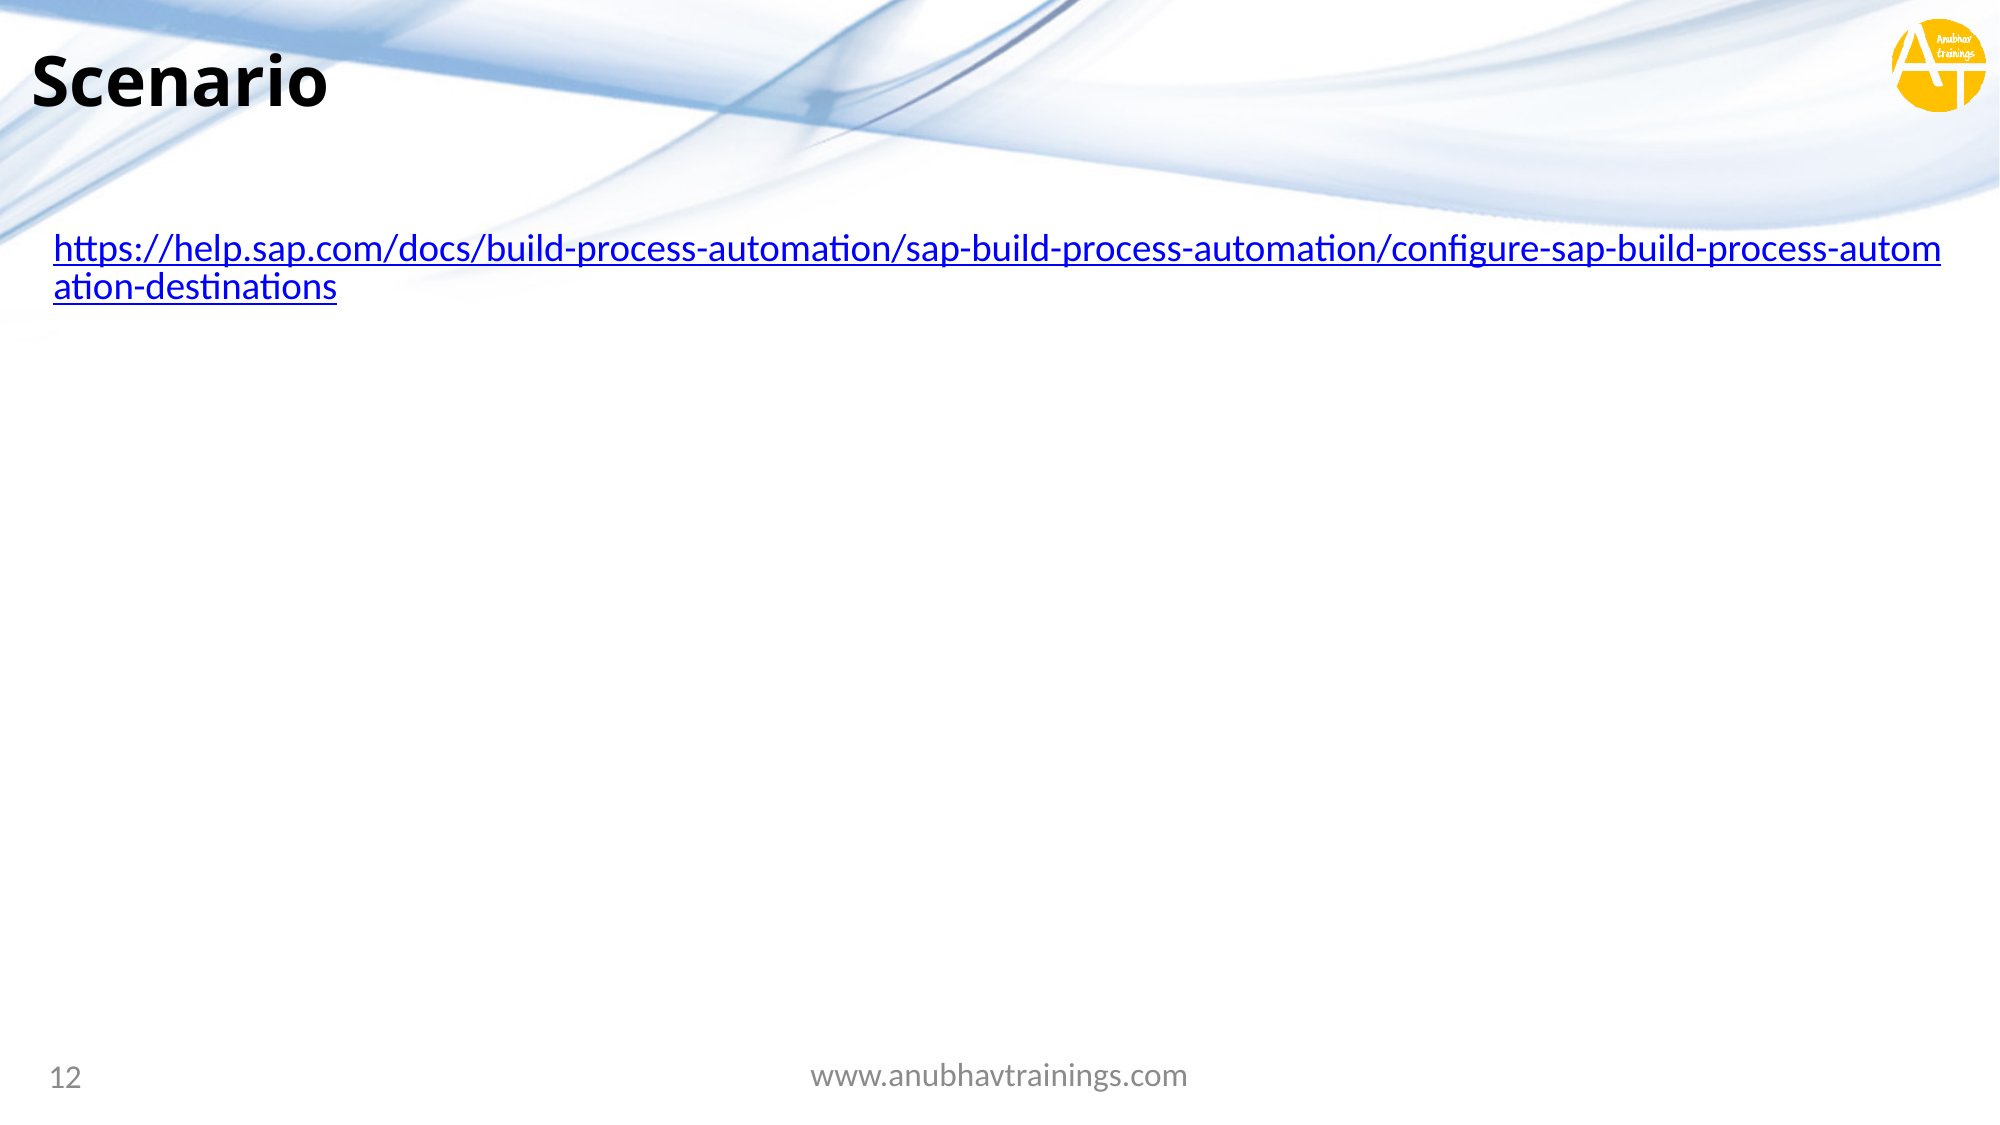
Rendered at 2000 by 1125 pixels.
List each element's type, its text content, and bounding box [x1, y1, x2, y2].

picture [0, 0, 2000, 1125]
title Scenario [16, 29, 1817, 146]
text_box https://help.sap.com/docs/build-process-automation/sap-build-process-automation/configure-sap-build-process-automation-destinations [33, 212, 1967, 1103]
